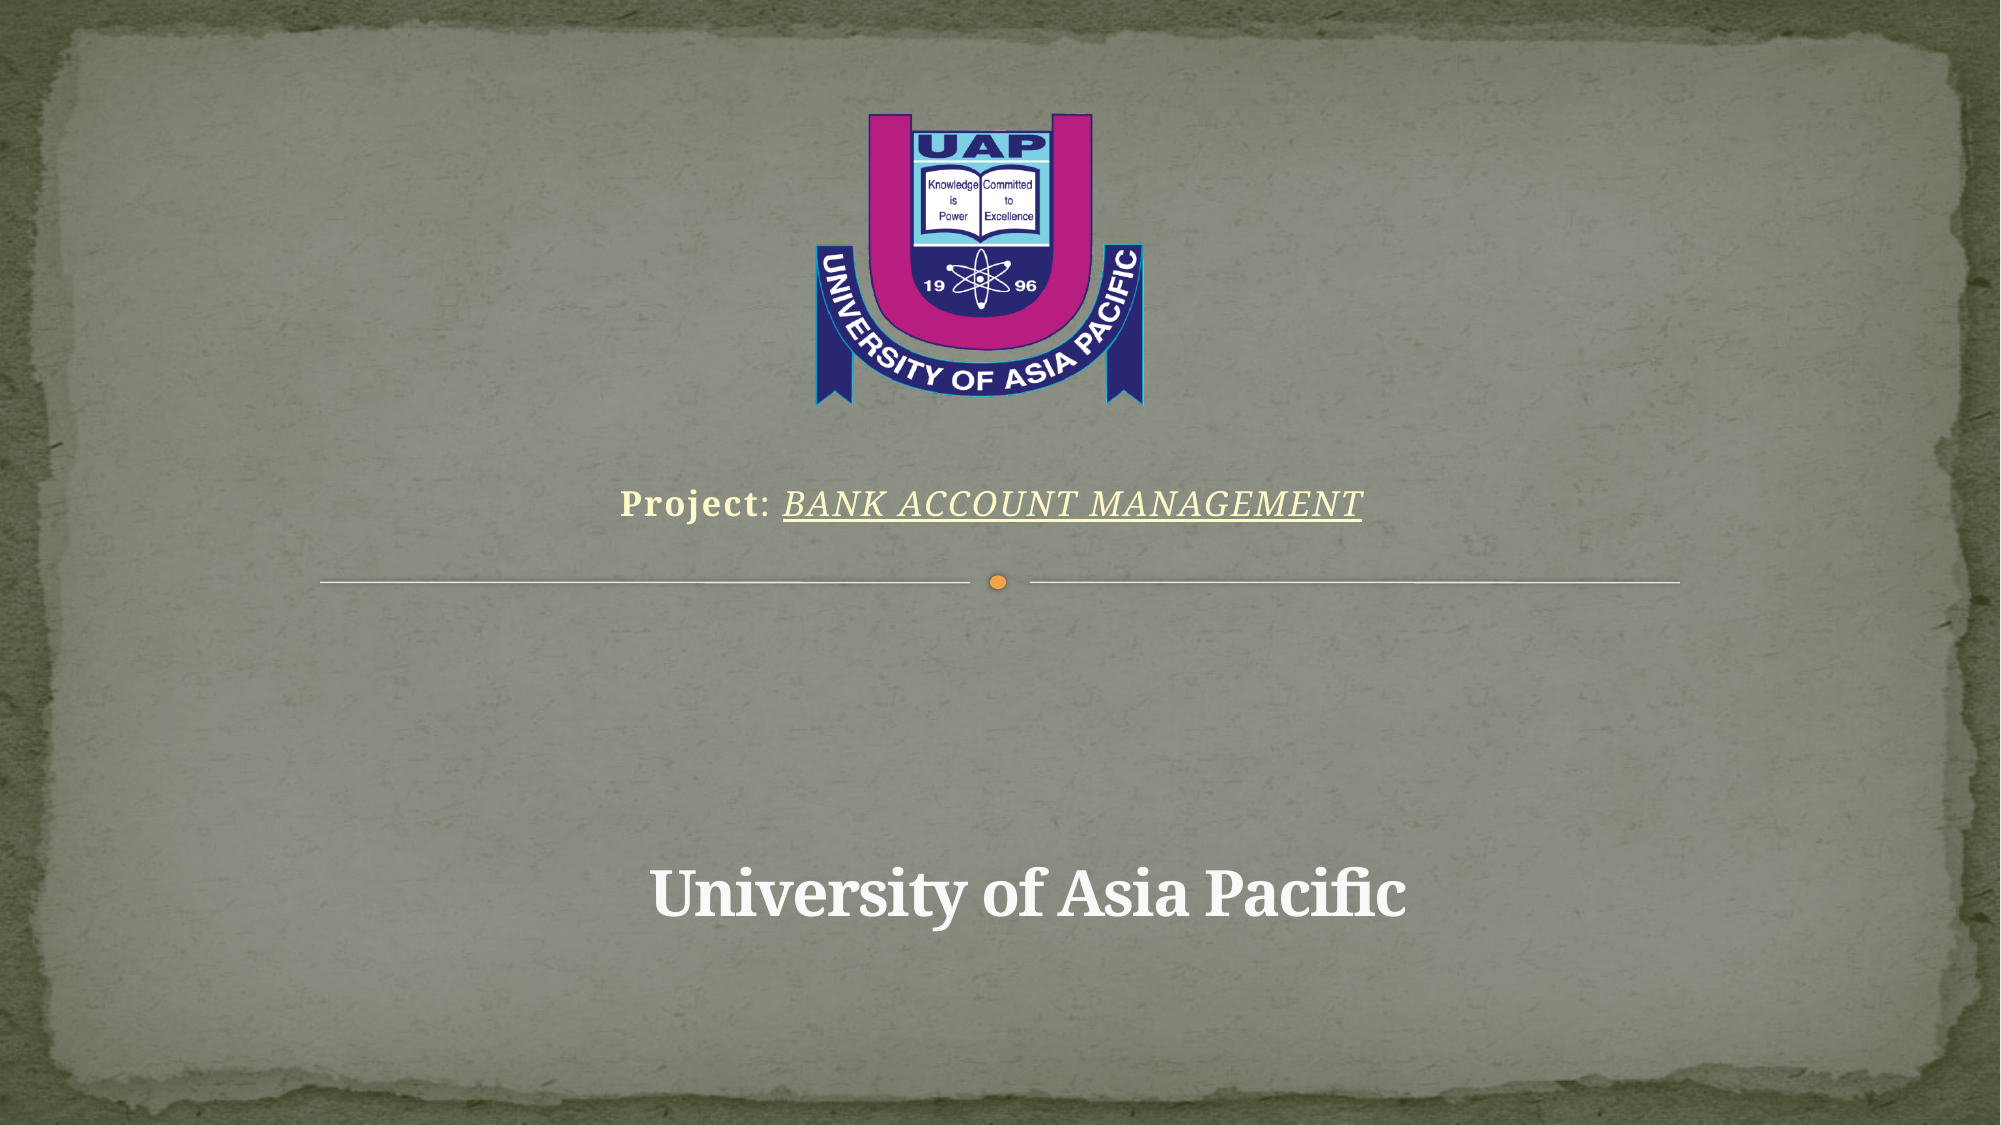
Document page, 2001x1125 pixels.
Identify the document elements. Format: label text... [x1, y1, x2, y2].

title University of Asia Pacific [120, 611, 1938, 937]
picture [815, 113, 1144, 406]
subtitle Project: BANK ACCOUNT MANAGEMENT [241, 443, 1742, 532]
